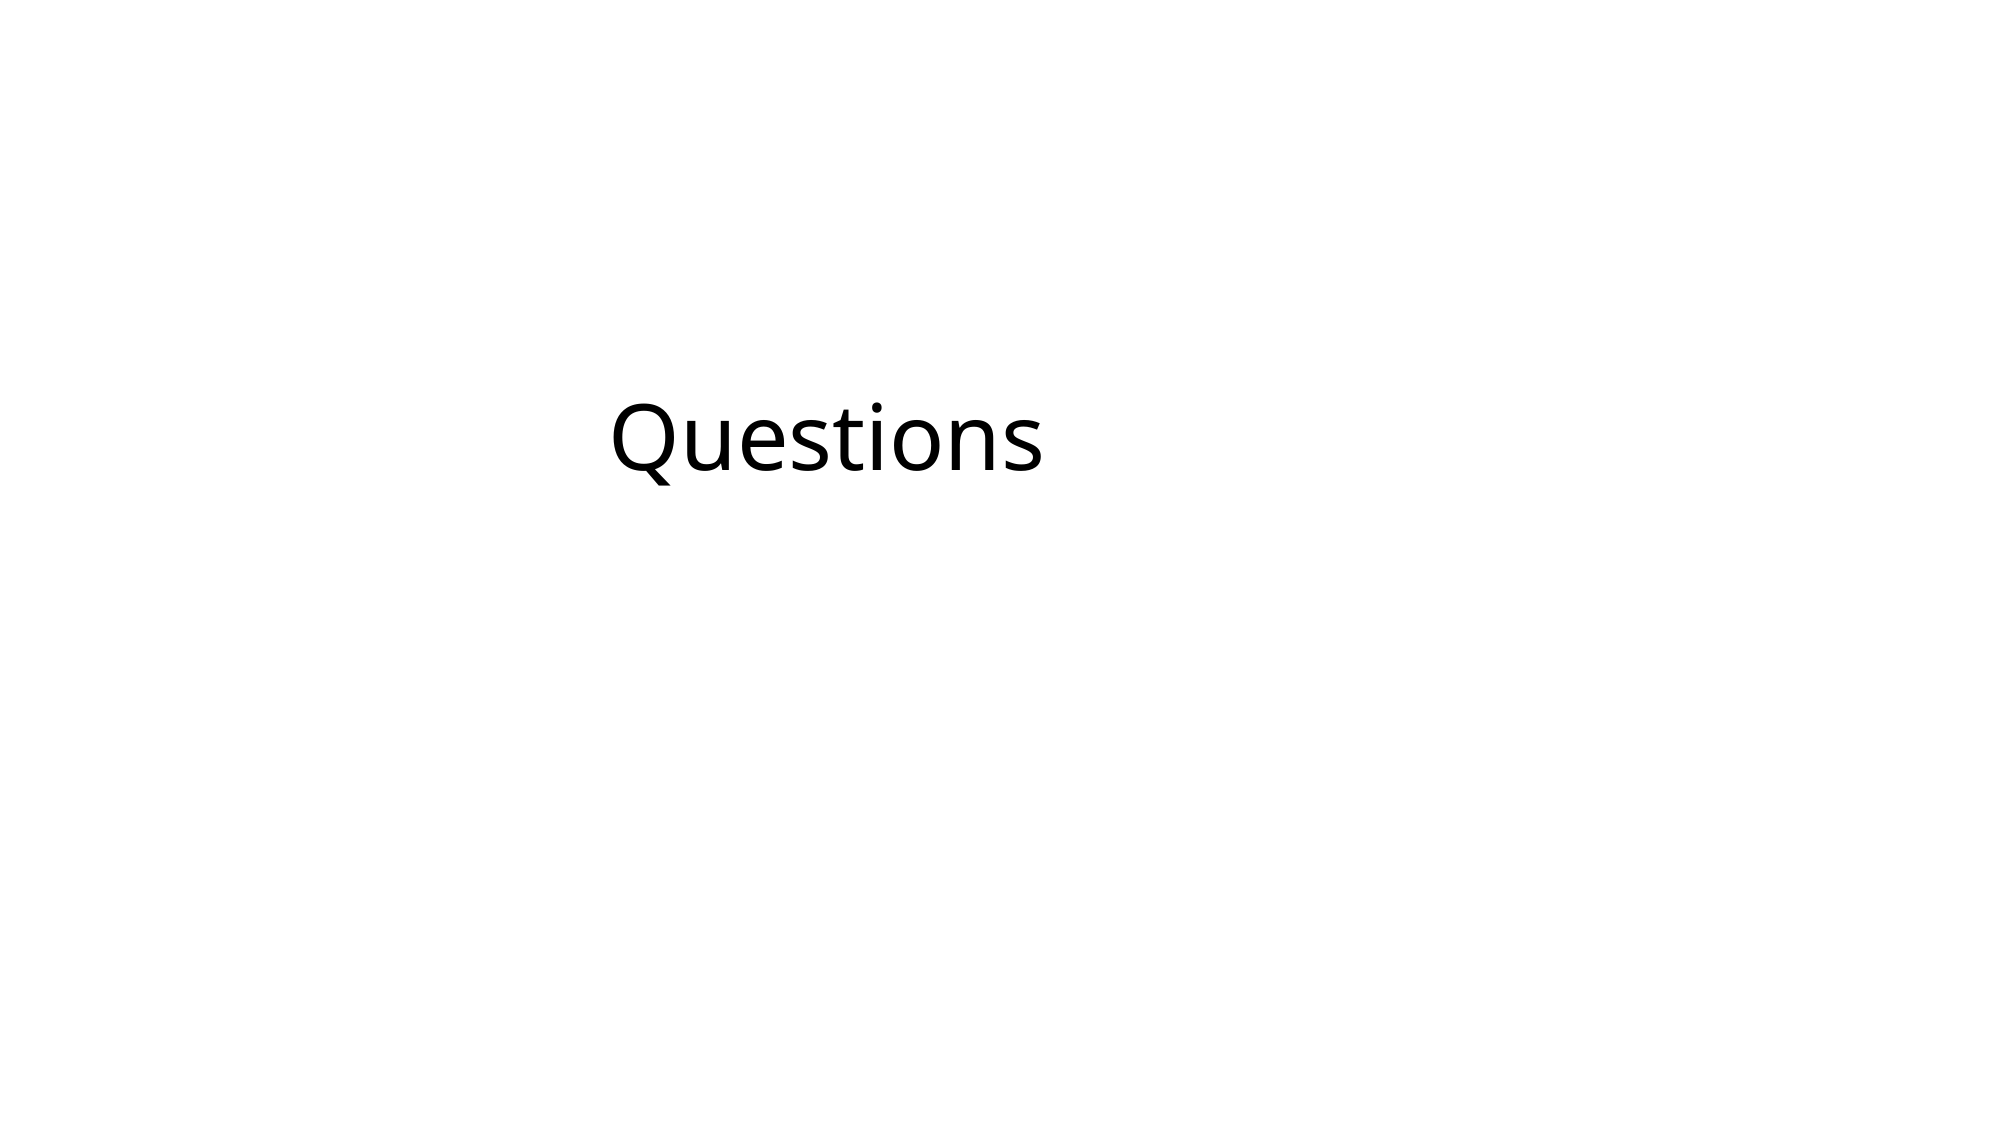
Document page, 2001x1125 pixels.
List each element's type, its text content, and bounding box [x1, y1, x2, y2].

title Questions [594, 331, 1737, 550]
